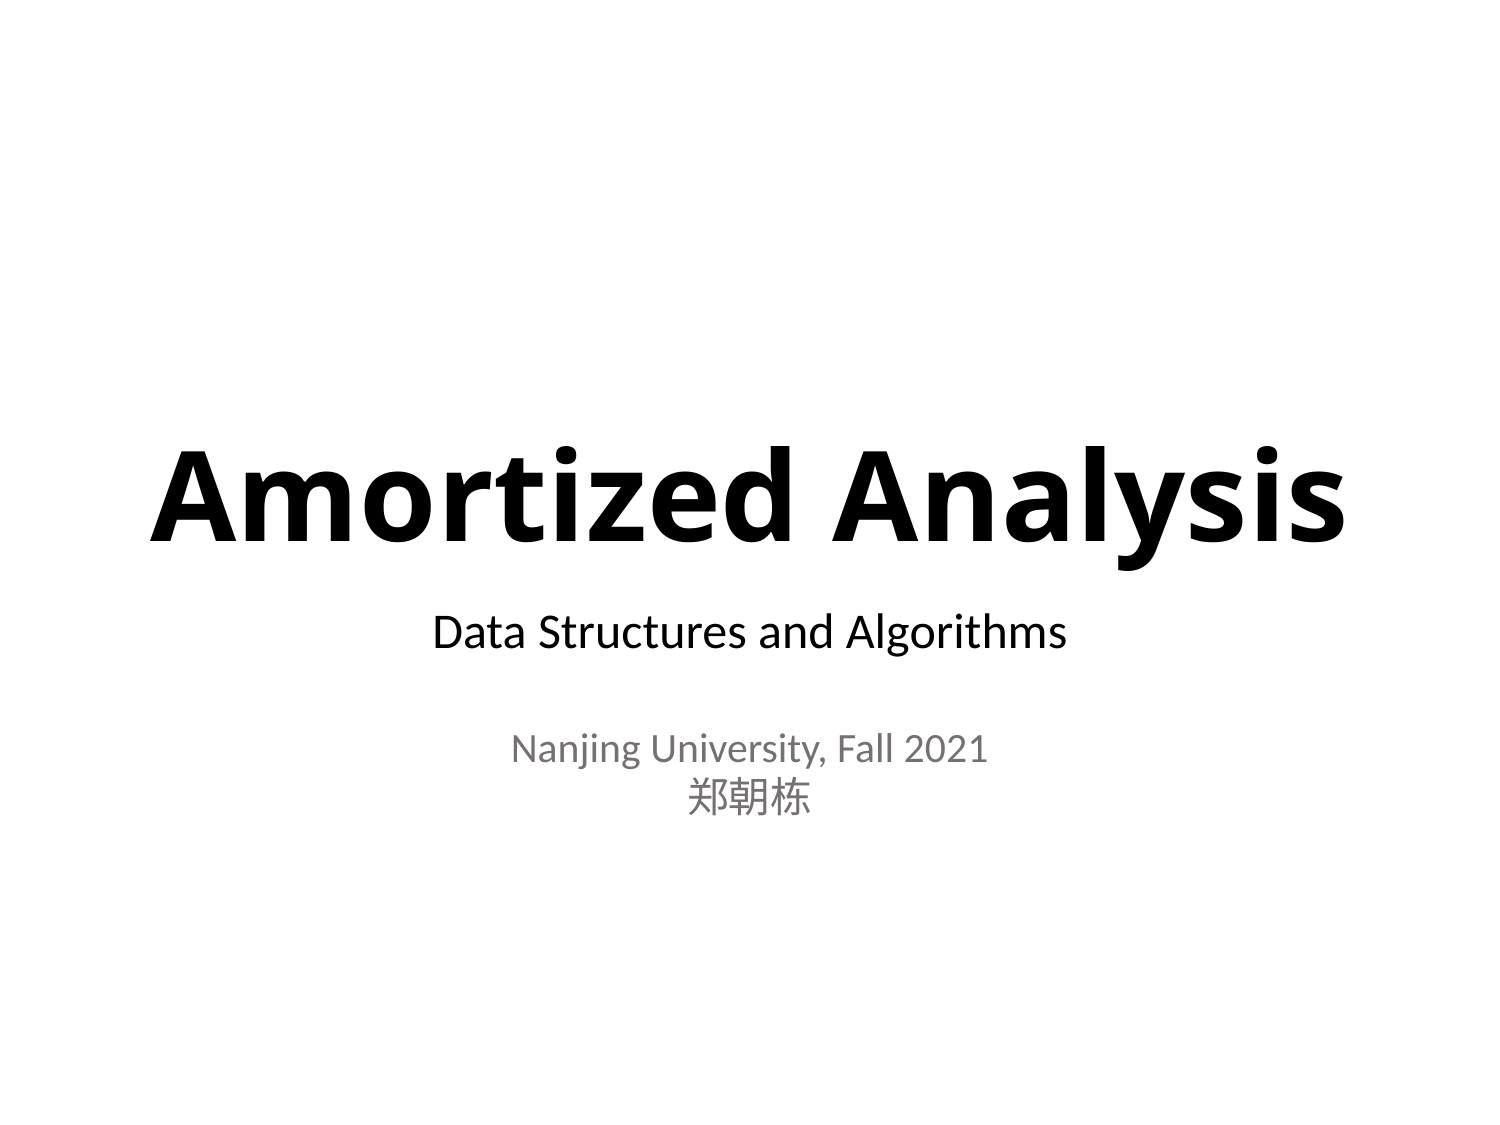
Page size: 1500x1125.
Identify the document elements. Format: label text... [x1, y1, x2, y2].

title Amortized Analysis [112, 184, 1388, 576]
subtitle Data Structures and Algorithms Nanjing University, Fall 2021 郑朝栋 [187, 590, 1313, 863]
